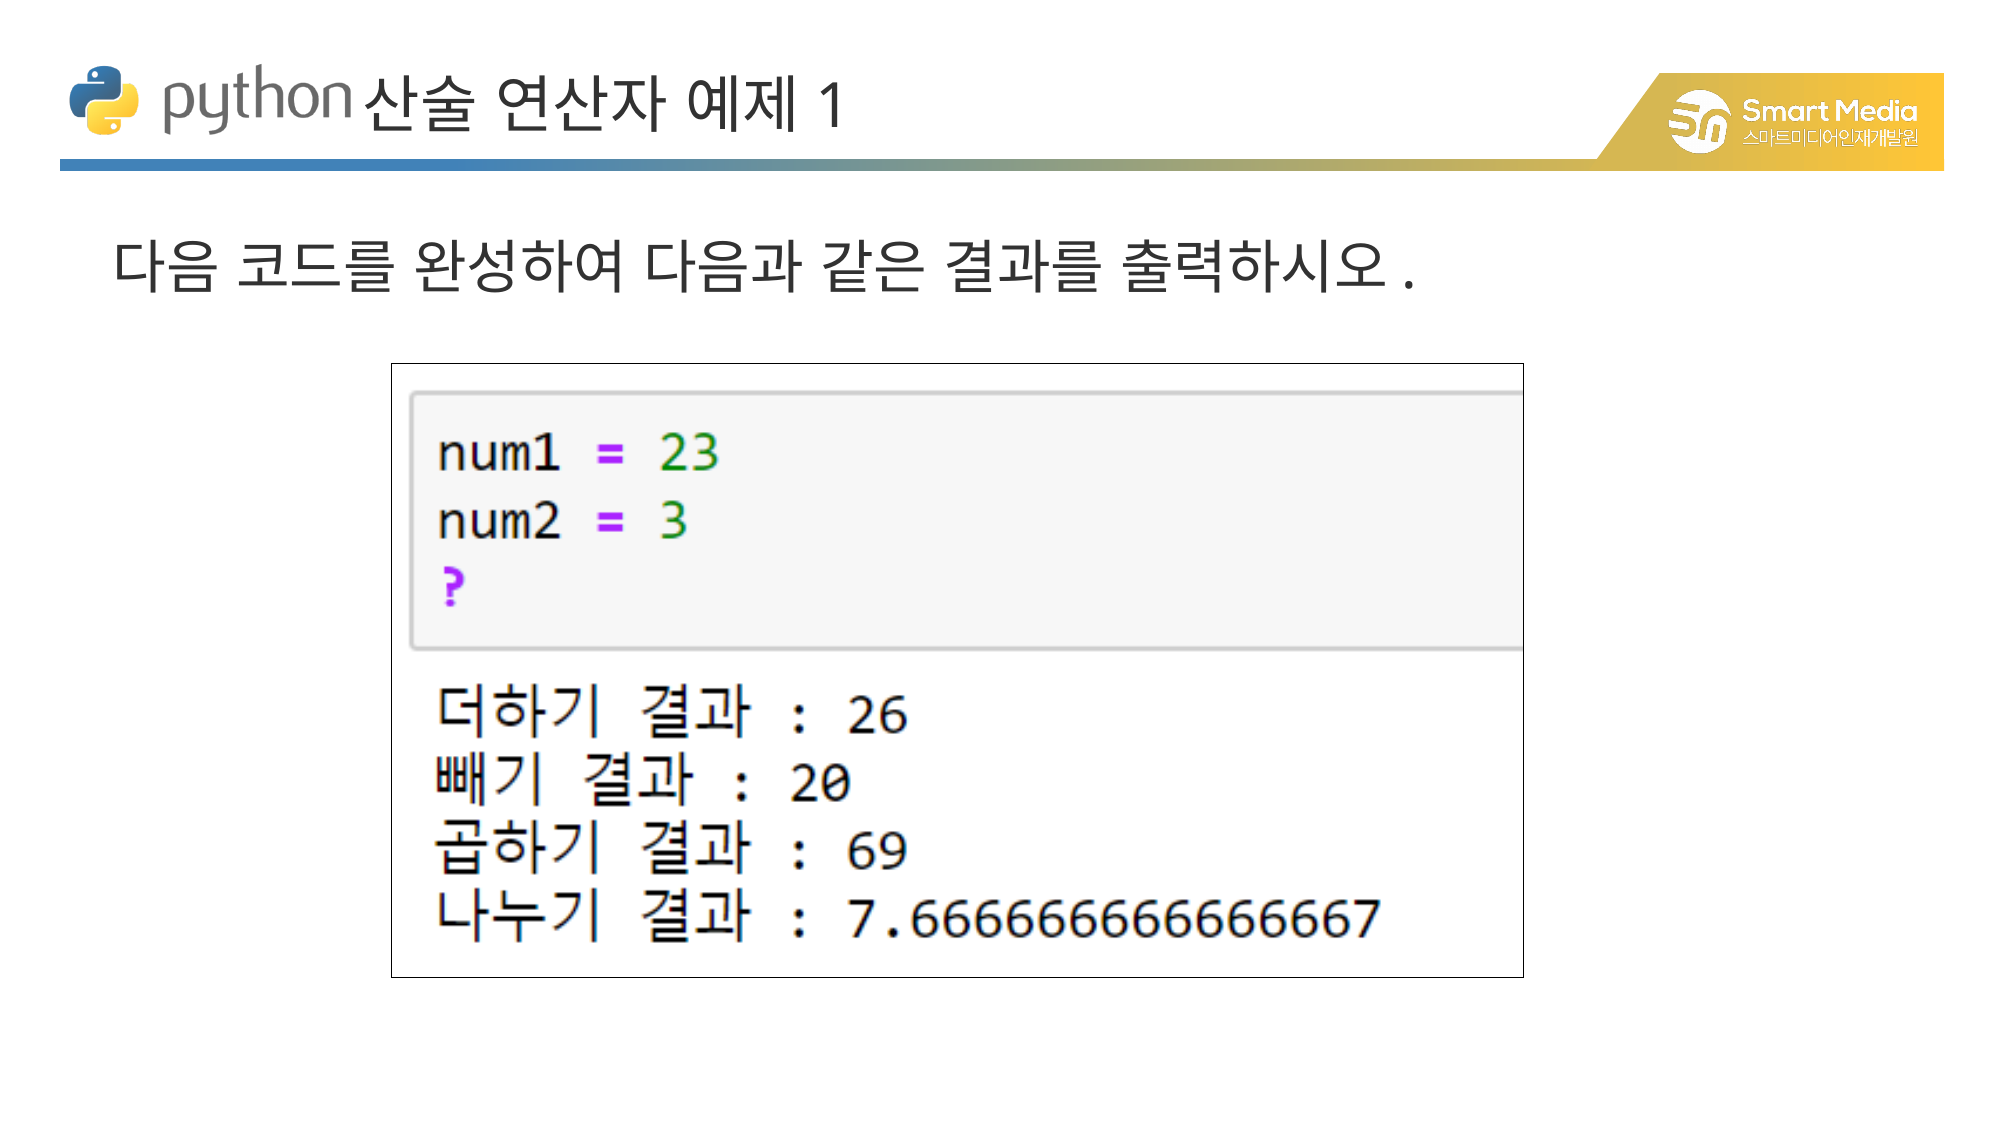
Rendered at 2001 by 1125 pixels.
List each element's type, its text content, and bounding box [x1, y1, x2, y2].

picture [391, 363, 1524, 978]
picture [1658, 83, 1932, 160]
picture [60, 55, 363, 147]
text_box 산술 연산자 예제1 [347, 57, 866, 148]
text_box 다음 코드를 완성하여 다음과 같은 결과를 출력하시오. [98, 208, 1571, 308]
